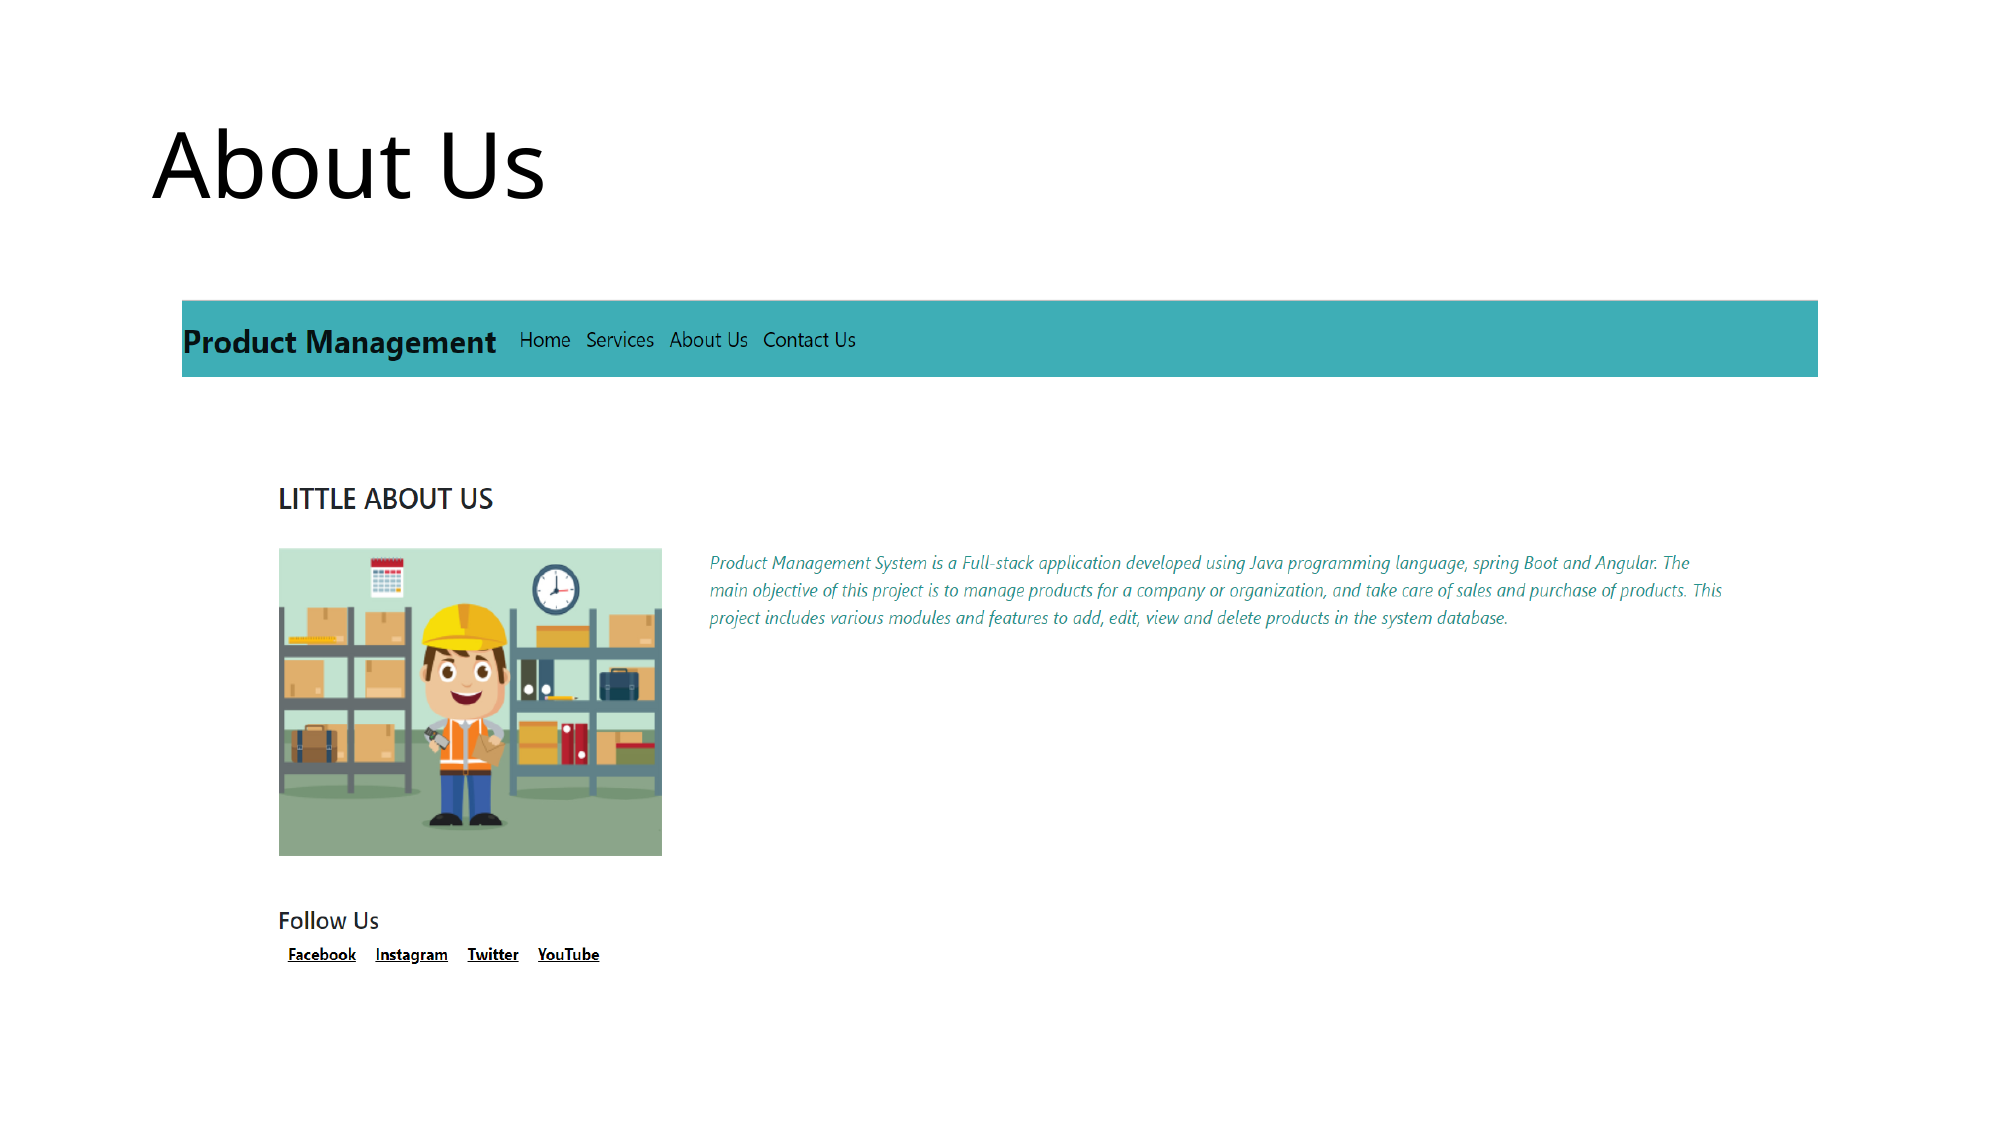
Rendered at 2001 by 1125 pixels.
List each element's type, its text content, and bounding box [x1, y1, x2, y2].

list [182, 299, 1818, 1065]
title About Us [137, 59, 1863, 278]
